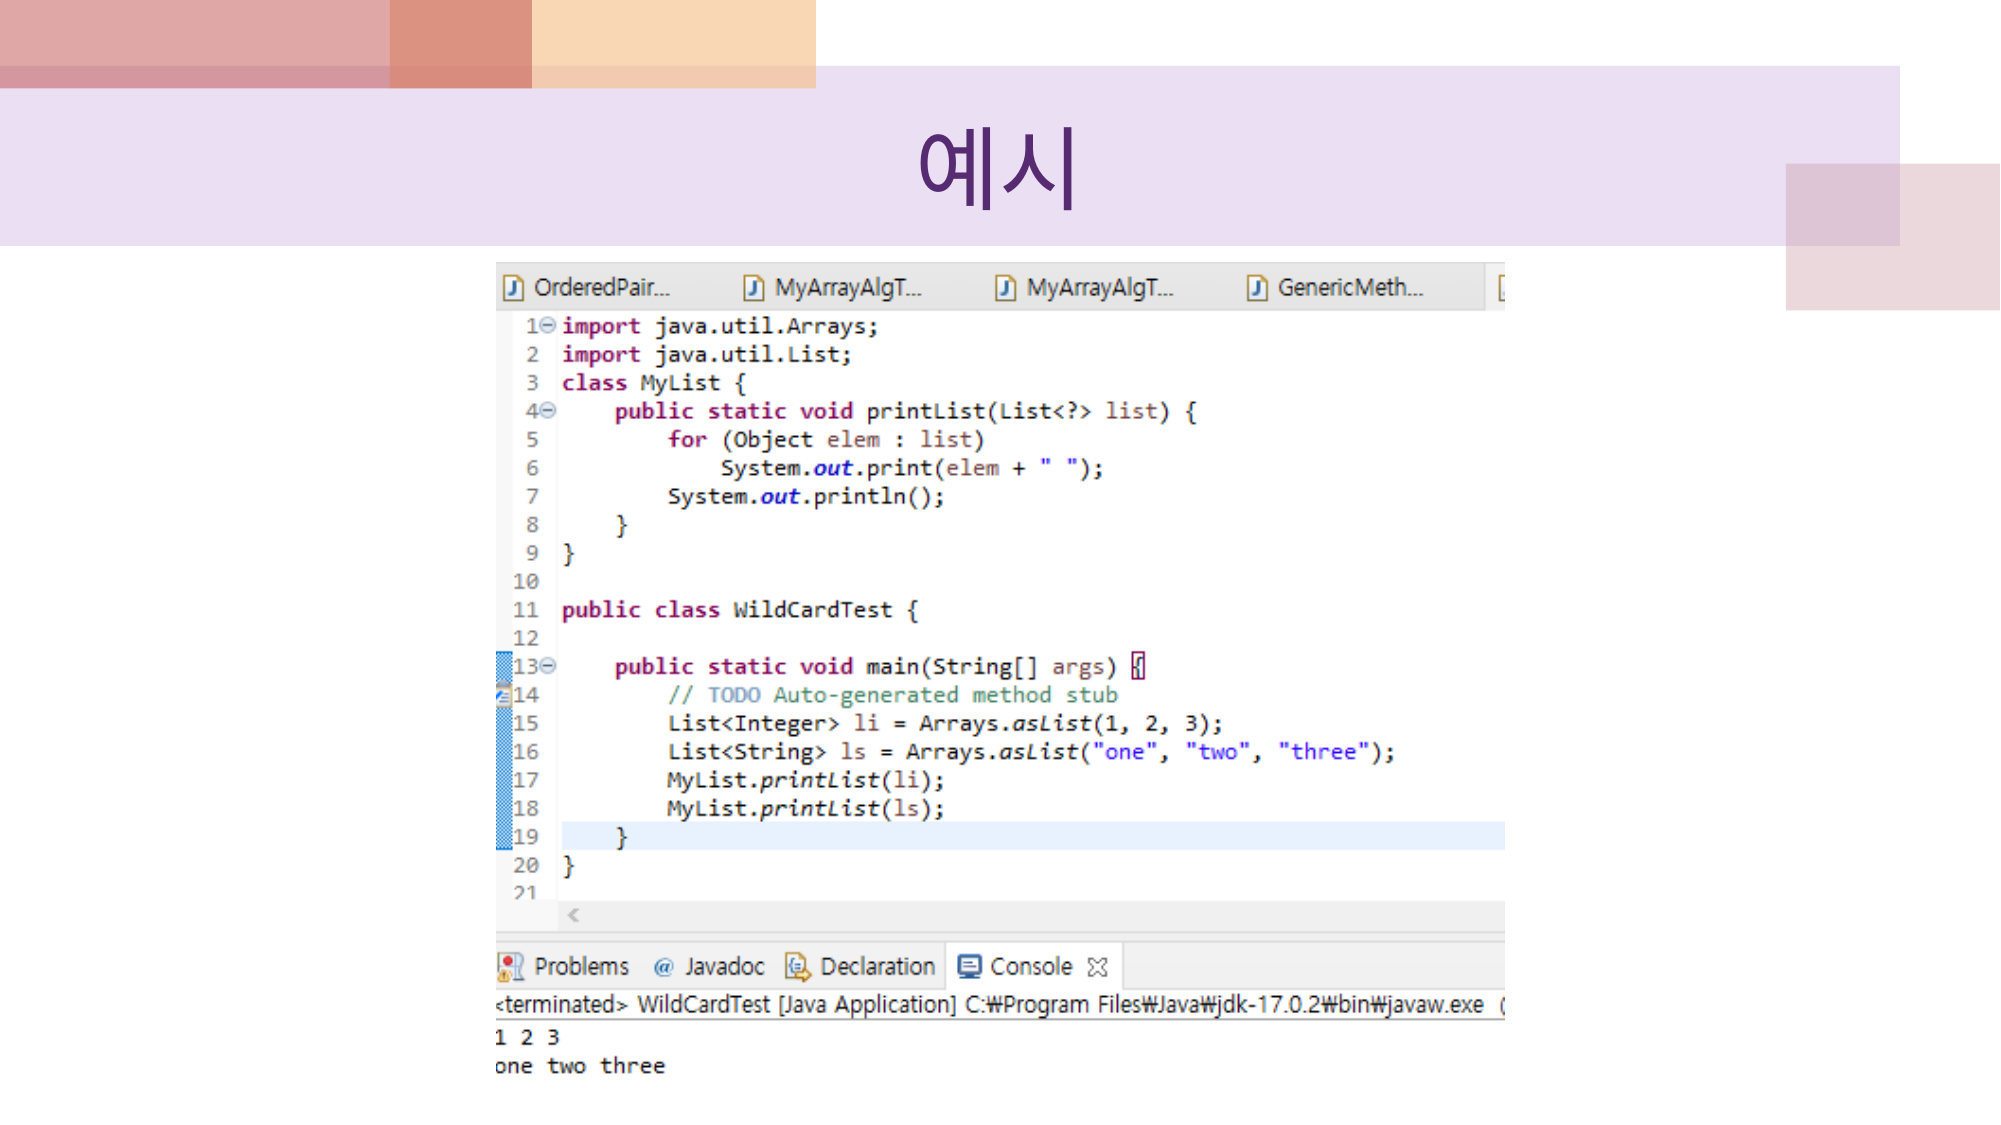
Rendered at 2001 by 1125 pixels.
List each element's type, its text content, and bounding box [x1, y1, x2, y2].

picture [496, 262, 1505, 1103]
title 예시 [99, 88, 1900, 246]
